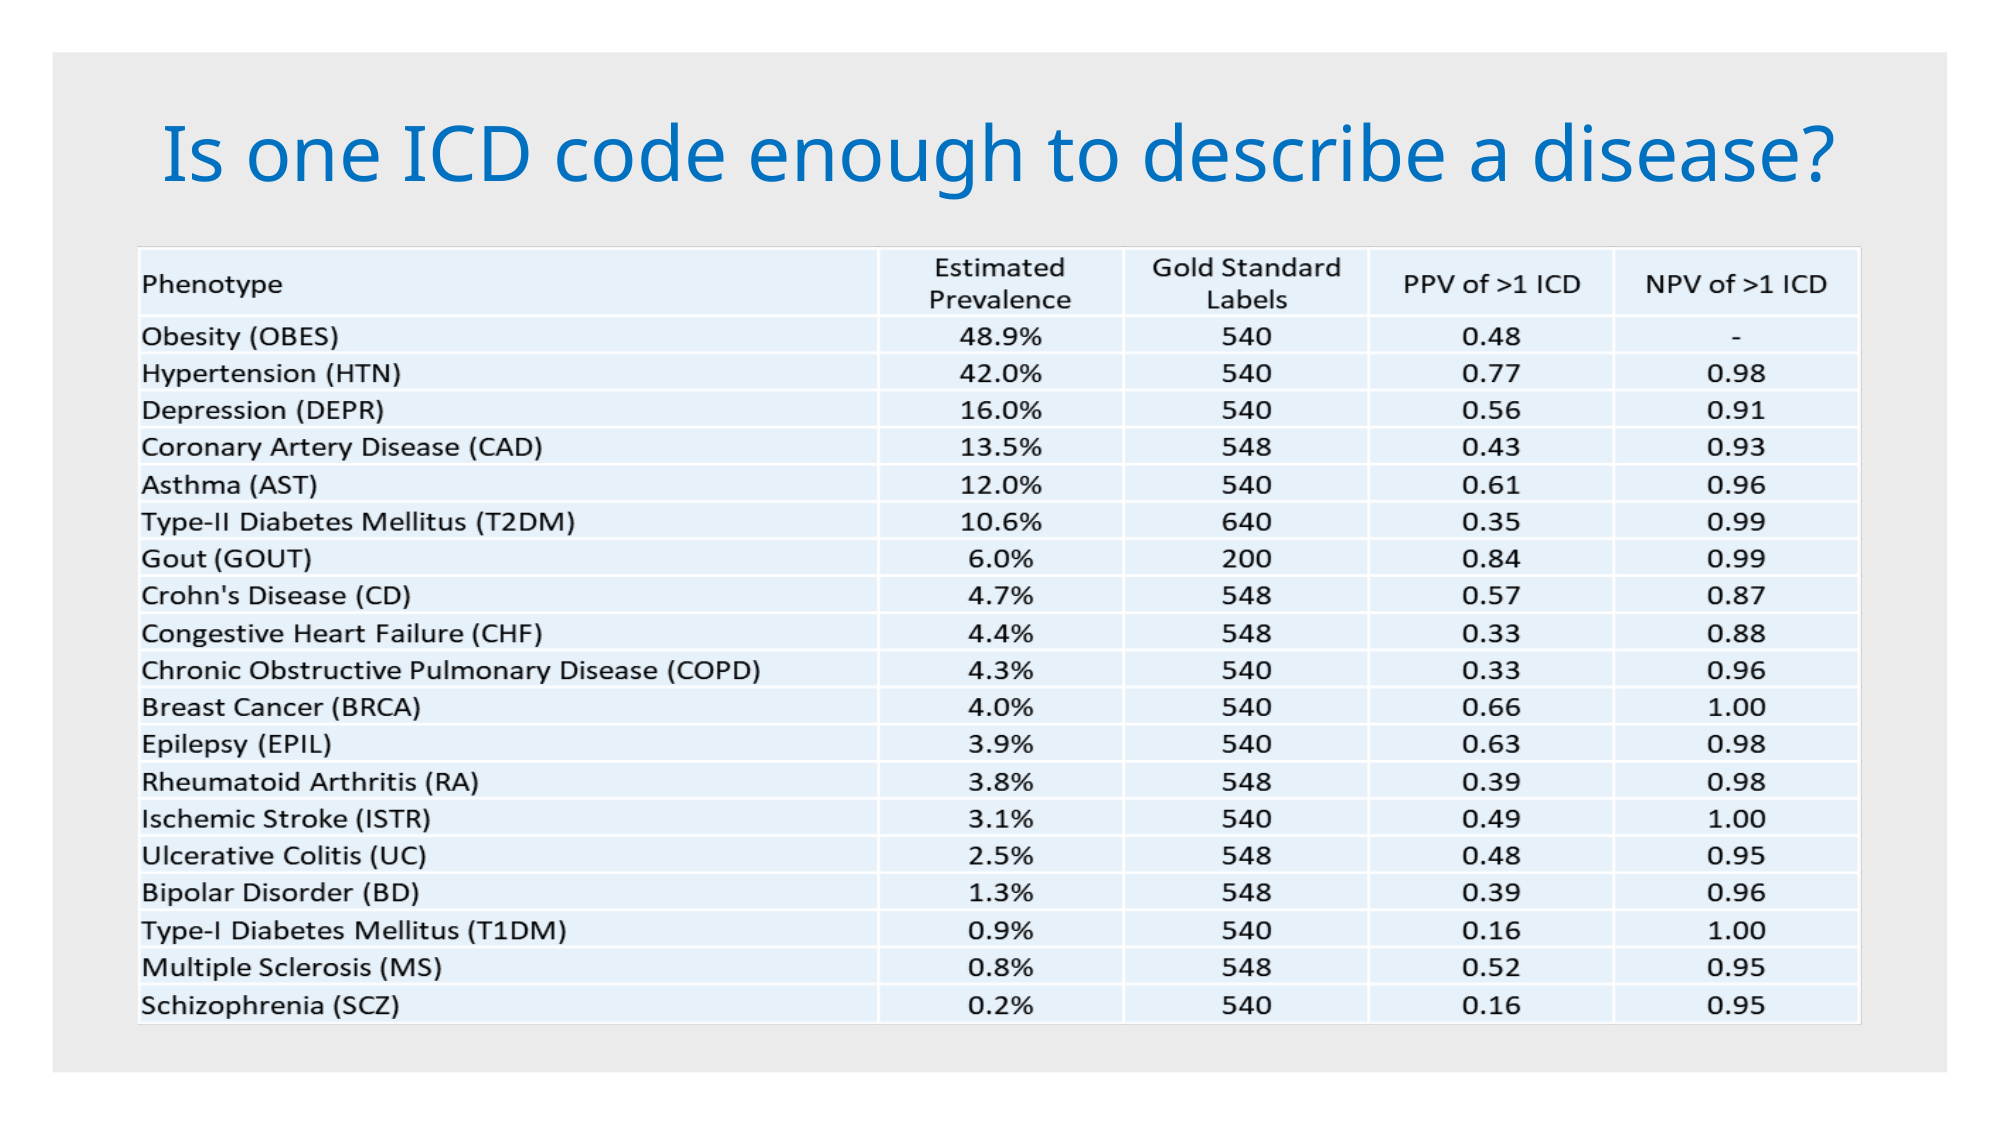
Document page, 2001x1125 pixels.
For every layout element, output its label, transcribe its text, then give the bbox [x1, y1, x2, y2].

picture [137, 242, 1863, 1038]
text_box [52, 51, 1948, 1073]
title Is one ICD code enough to describe a disease? [137, 69, 1863, 242]
